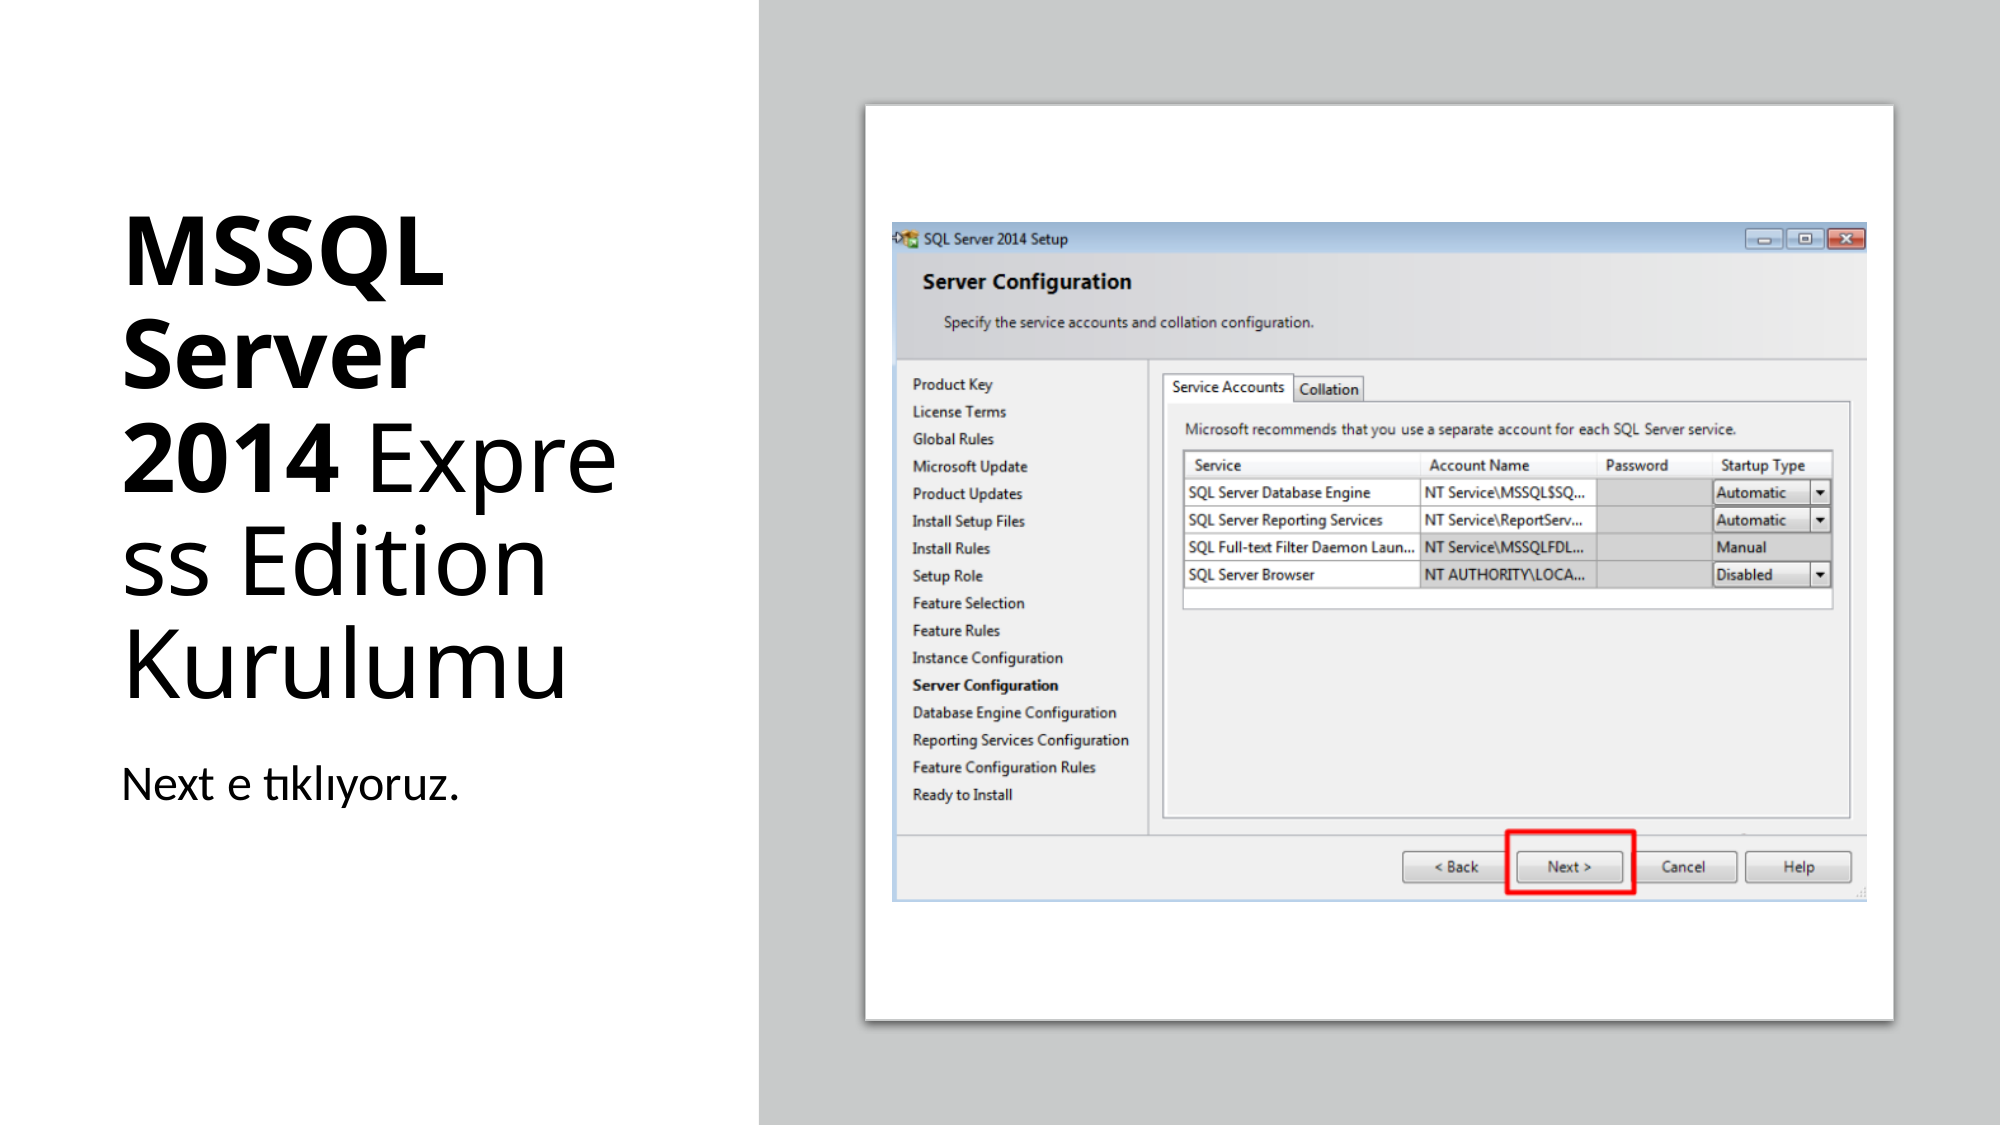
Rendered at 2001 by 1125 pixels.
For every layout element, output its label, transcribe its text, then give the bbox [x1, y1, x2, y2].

text_box [864, 104, 1894, 1021]
text_box [758, 0, 2000, 1125]
title MSSQL Server 2014 Express Edition Kurulumu [105, 104, 680, 728]
text_box [106, 399, 918, 1021]
picture [892, 222, 1867, 902]
